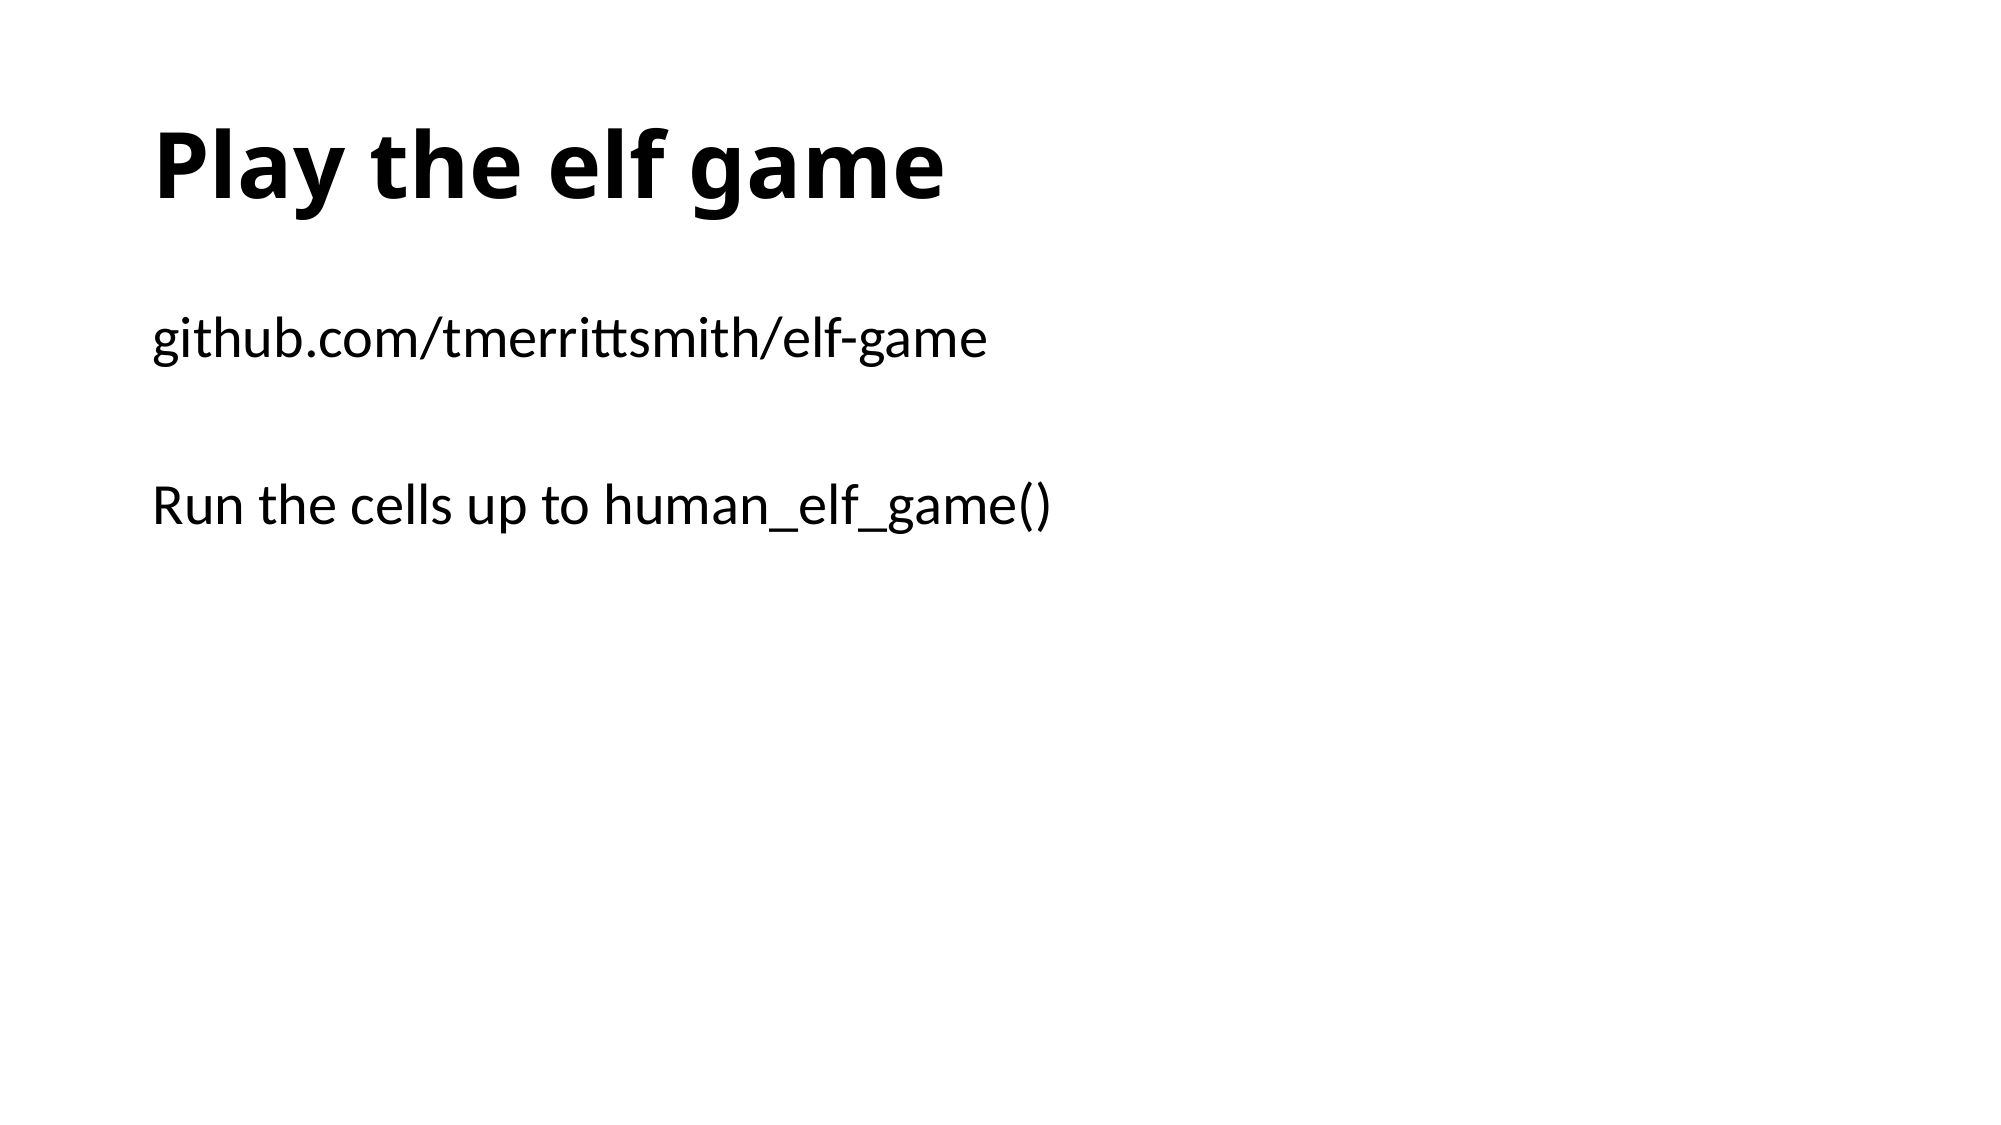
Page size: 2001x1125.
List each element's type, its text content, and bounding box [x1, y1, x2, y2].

list github.com/tmerrittsmith/elf-game Run the cells up to human_elf_game() [137, 299, 1863, 1014]
title Play the elf game [137, 59, 1863, 278]
